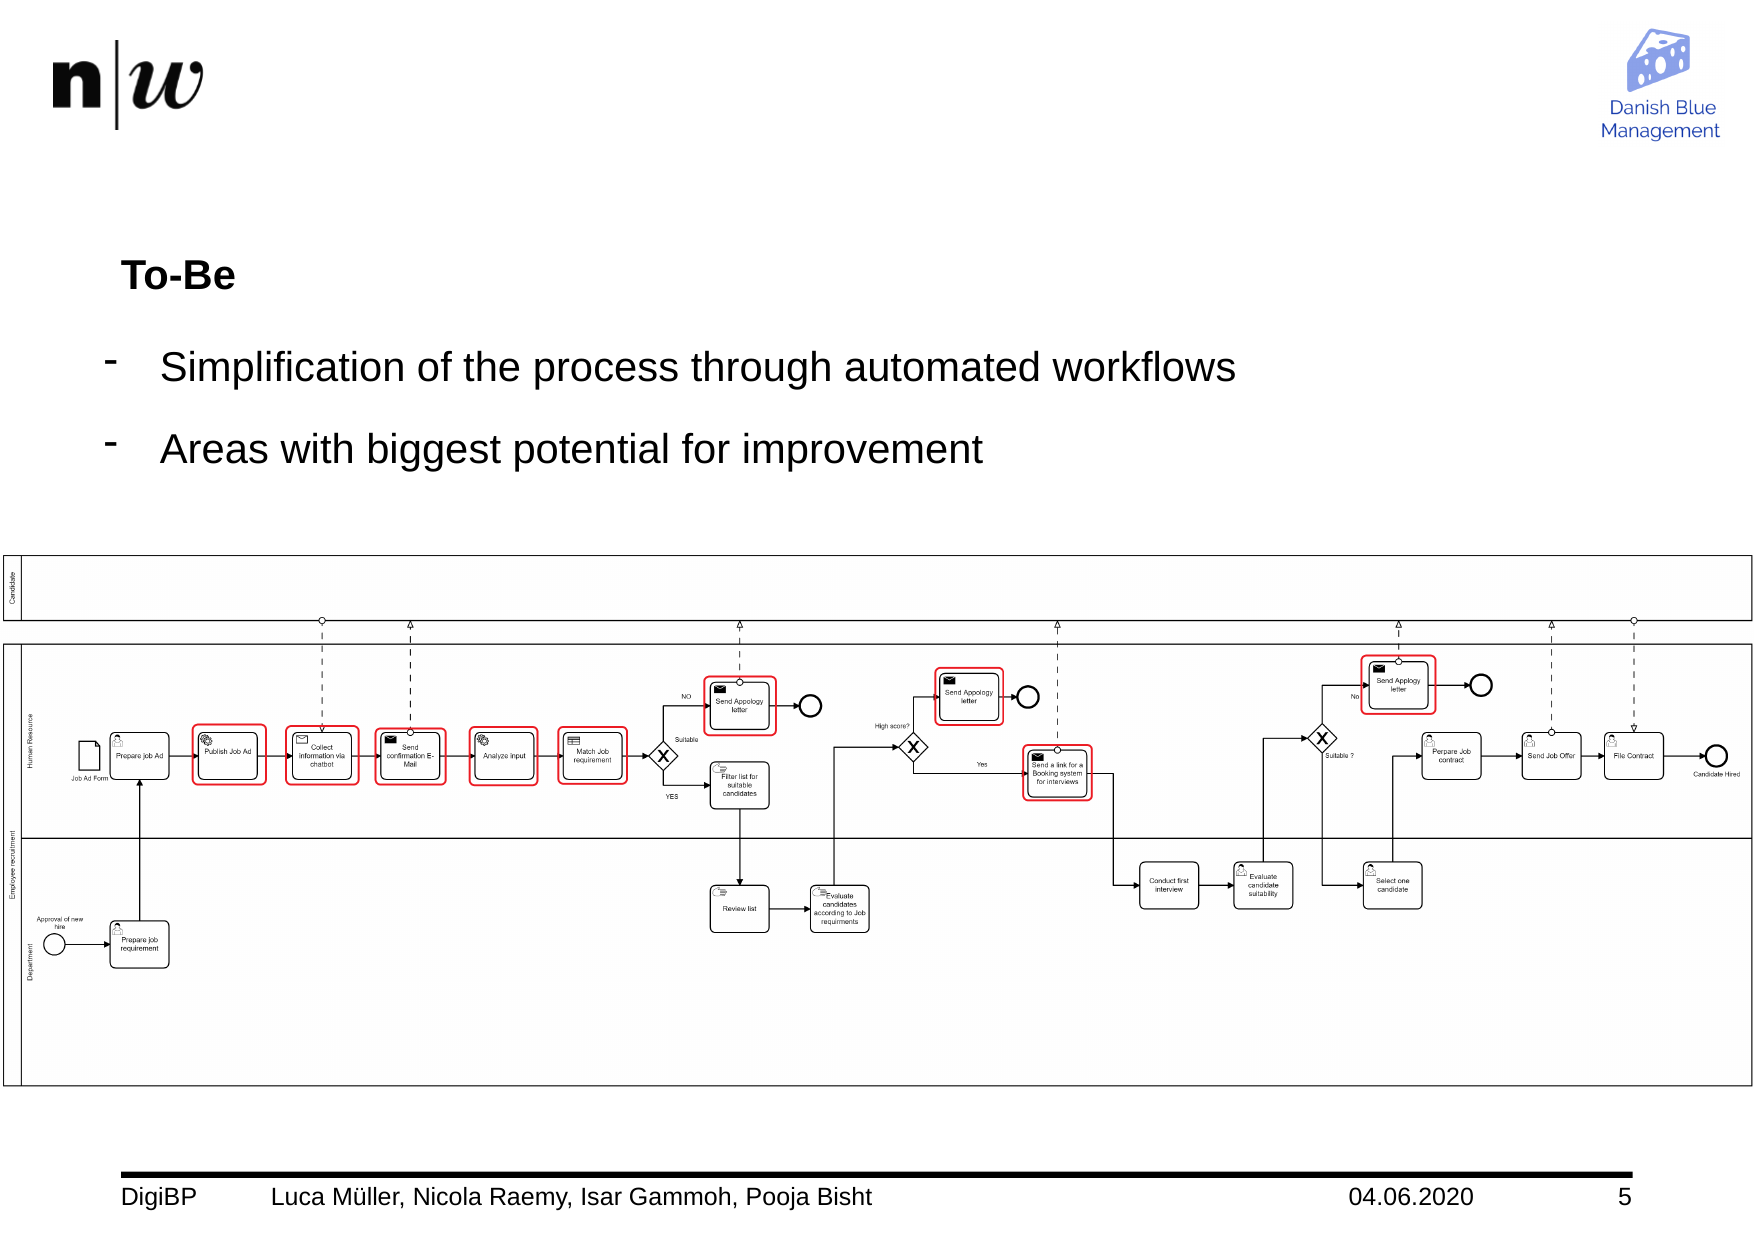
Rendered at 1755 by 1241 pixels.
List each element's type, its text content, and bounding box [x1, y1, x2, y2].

text_box To-Be [120, 247, 1633, 307]
text_box 5 [1490, 1180, 1632, 1210]
picture [1598, 21, 1725, 147]
picture [53, 40, 204, 130]
text_box Simplification of the process through automated workflows Areas with biggest potential for improvement [103, 331, 1257, 550]
text_box DigiBP Luca Müller, Nicola Raemy, Isar Gammoh, Pooja Bisht [120, 1180, 1349, 1210]
text_box 04.06.2020 [1349, 1180, 1490, 1210]
picture [0, 552, 1755, 1090]
